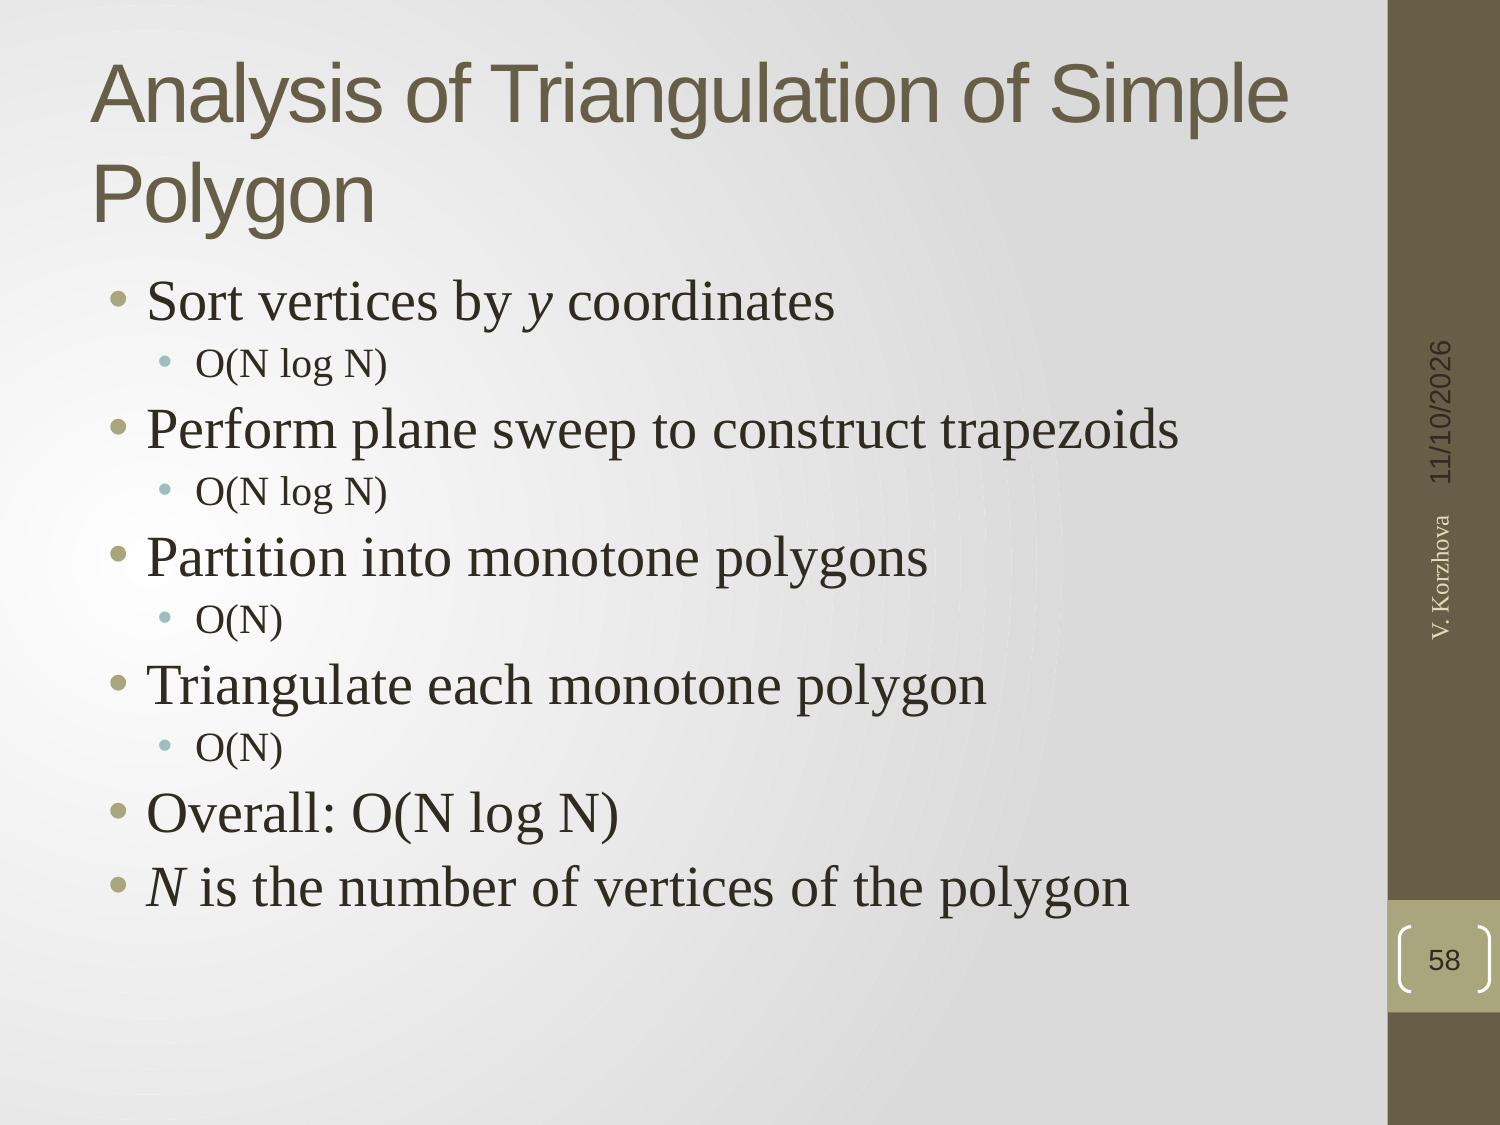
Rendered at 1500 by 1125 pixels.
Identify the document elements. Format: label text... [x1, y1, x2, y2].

slide_number 58 [1397, 925, 1492, 994]
title Analysis of Triangulation of Simple Polygon [75, 45, 1325, 233]
list Sort vertices by y coordinates O(N log N) Perform plane sweep to construct trapezoids O(N log N) Partition into monotone polygons O(N) Triangulate each monotone polygon O(N) Overall: O(N log N) N is the number of vertices of the polygon [75, 262, 1325, 1050]
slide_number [1408, 100, 1469, 500]
footer V. Korzhova [1408, 500, 1469, 889]
